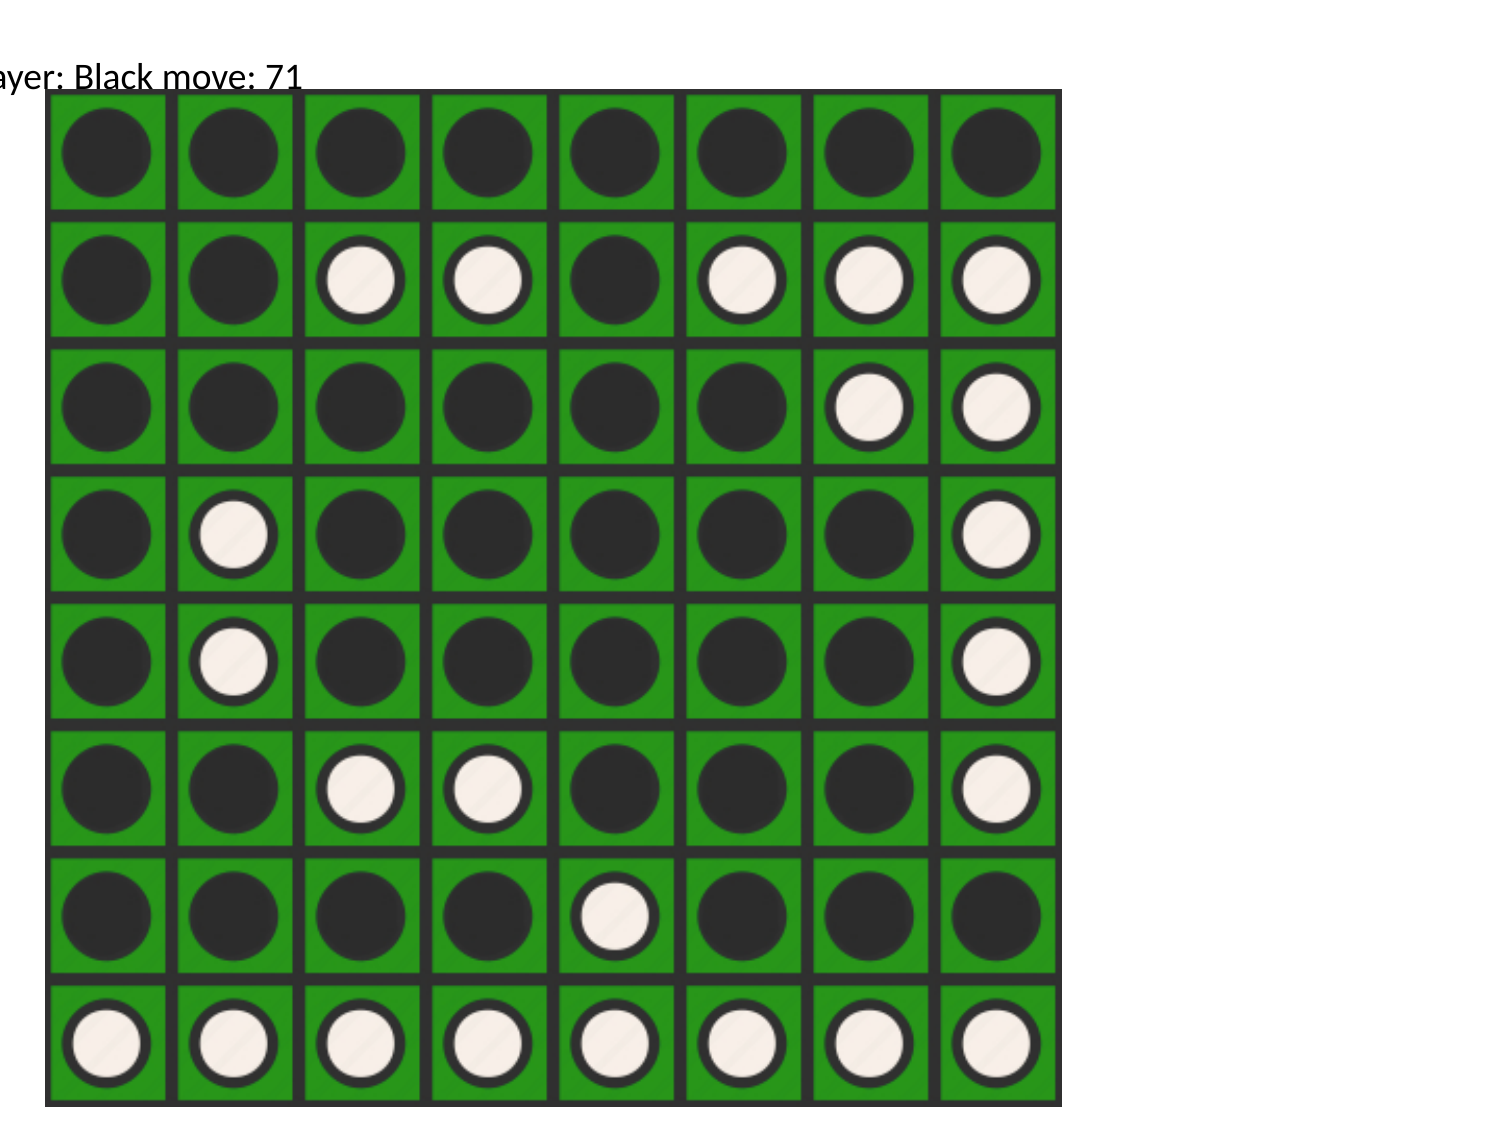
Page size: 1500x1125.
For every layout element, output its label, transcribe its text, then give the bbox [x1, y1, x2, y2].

picture [44, 89, 1062, 1107]
text_box turn: 61 player: Black move: 71 [0, 44, 319, 105]
